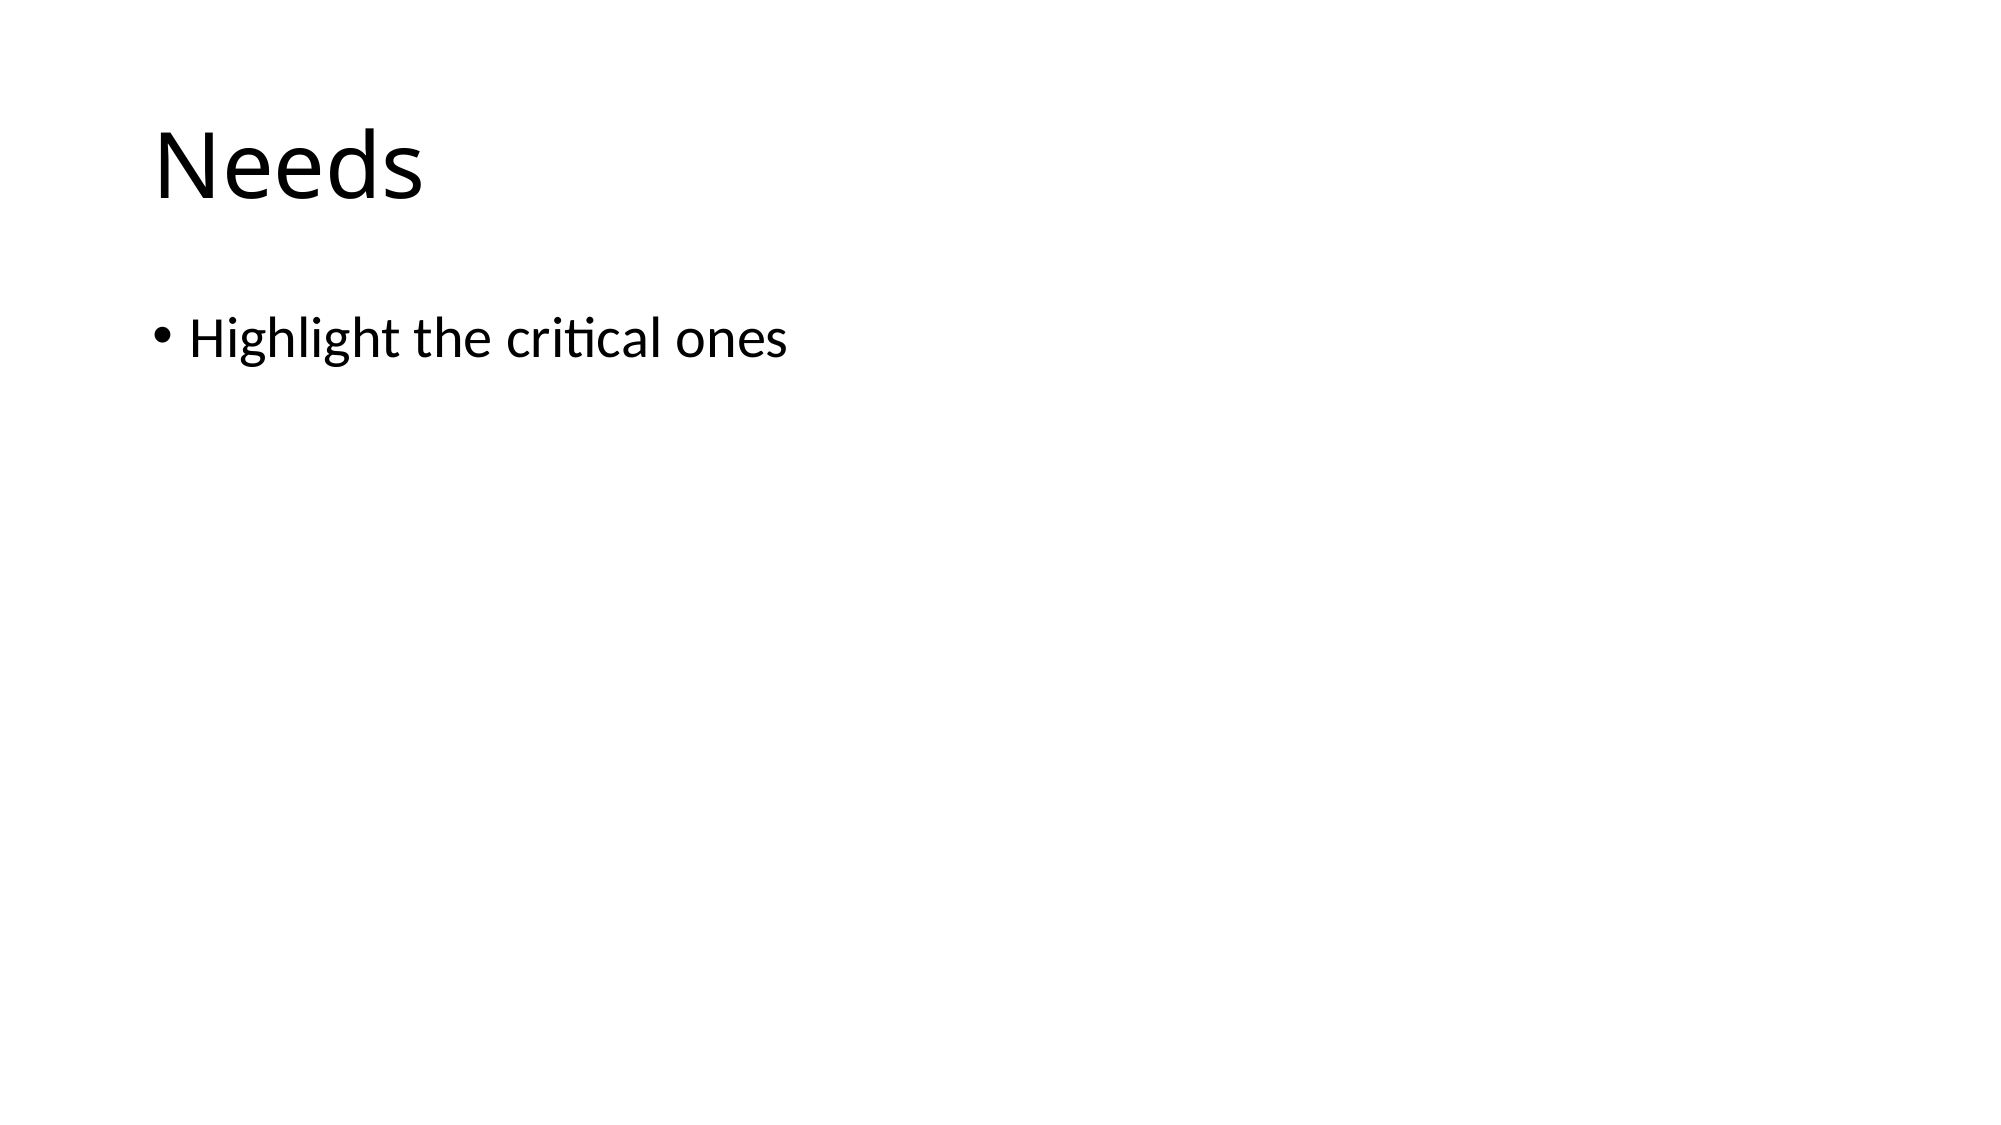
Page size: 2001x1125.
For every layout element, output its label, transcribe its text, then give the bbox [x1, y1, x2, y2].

title Needs [137, 59, 1863, 278]
list Highlight the critical ones [137, 299, 1863, 1014]
